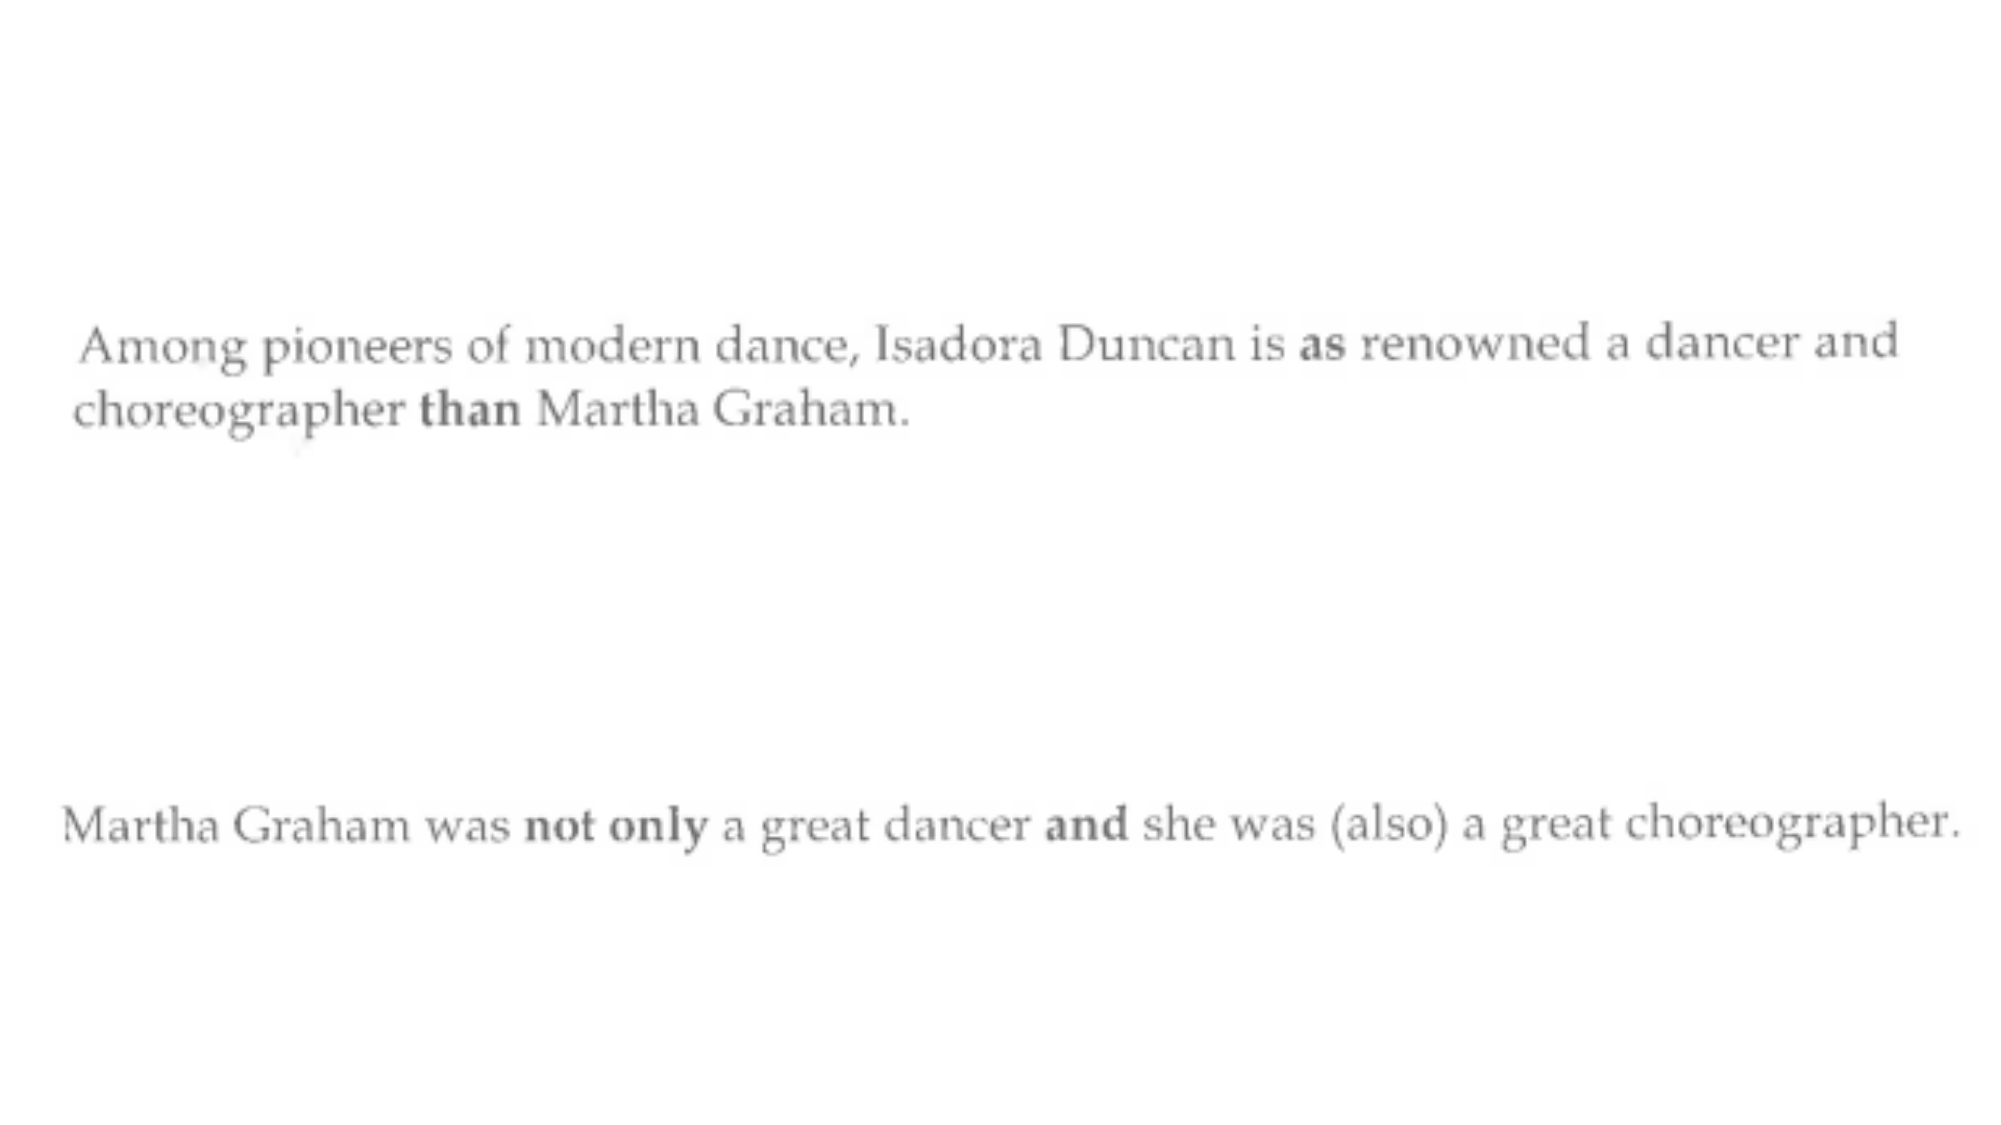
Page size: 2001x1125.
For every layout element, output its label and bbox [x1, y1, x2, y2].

picture [51, 296, 1949, 469]
picture [50, 772, 1996, 879]
